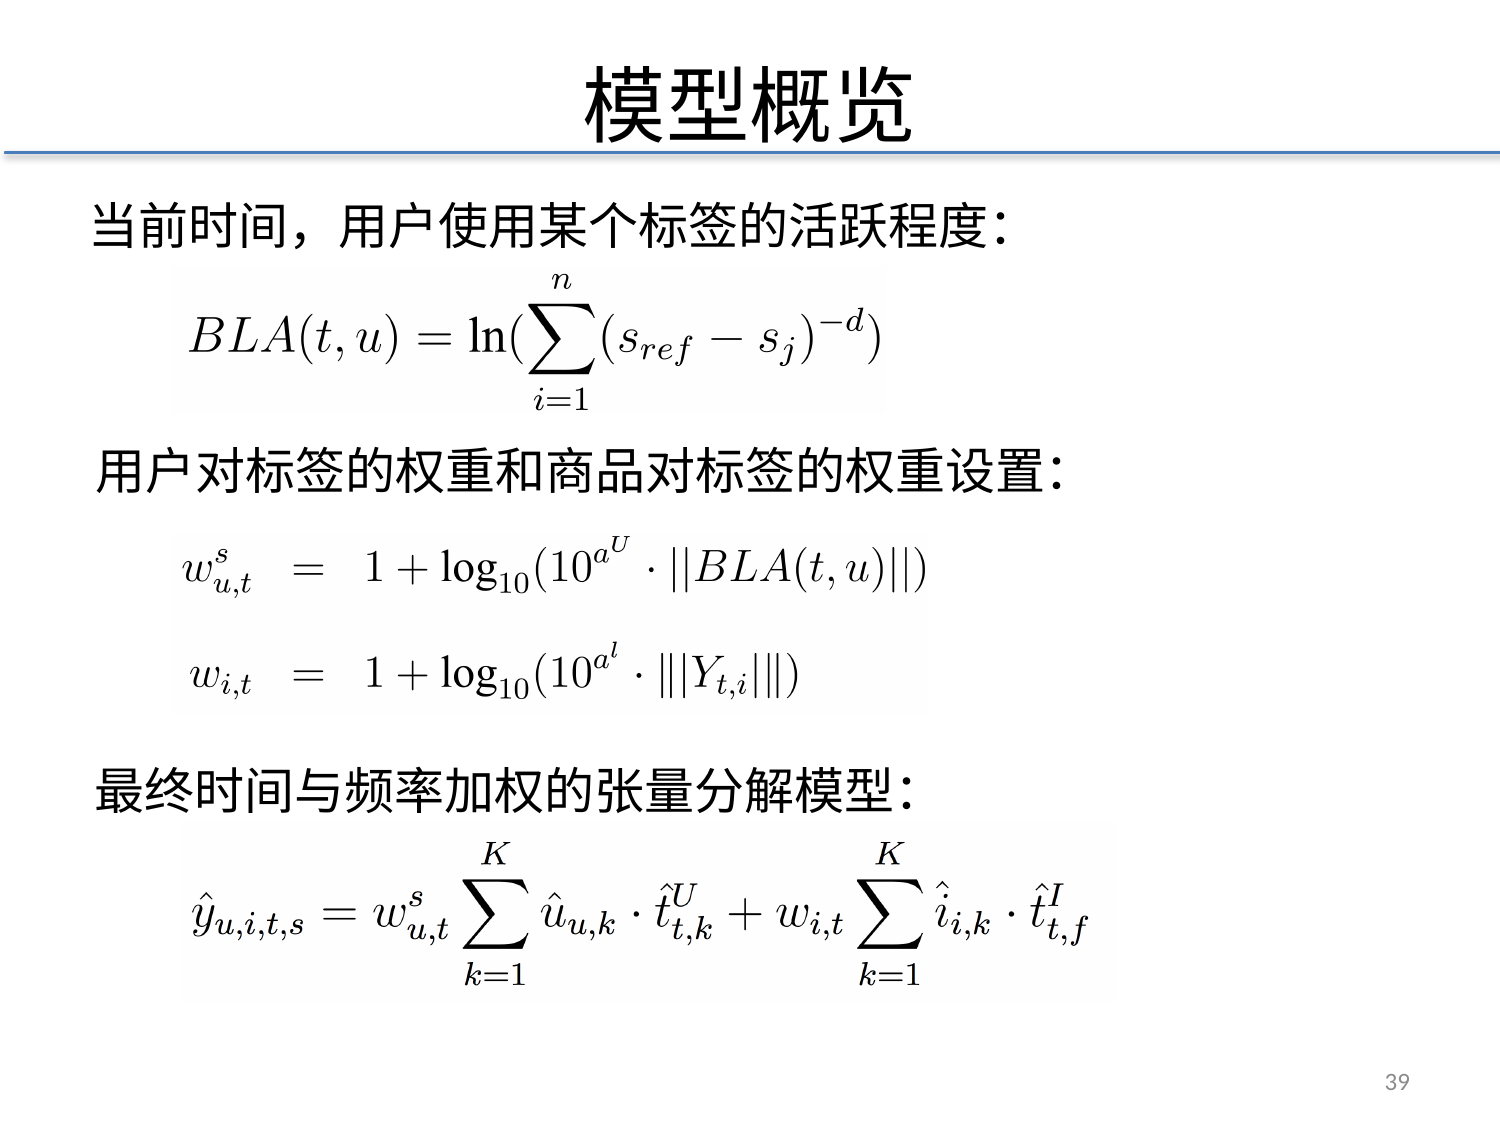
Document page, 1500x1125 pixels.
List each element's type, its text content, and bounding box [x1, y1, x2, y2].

slide_number 38 [1074, 1058, 1425, 1103]
picture [170, 266, 886, 414]
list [170, 533, 929, 717]
picture [181, 822, 1116, 1002]
text_box 当前时间，用户使用某个标签的活跃程度： [74, 186, 1054, 262]
text_box 用户对标签的权重和商品对标签的权重设置： [80, 432, 1110, 507]
title 模型概览 [75, 45, 1425, 161]
text_box 最终时间与频率加权的张量分解模型： [79, 751, 960, 827]
